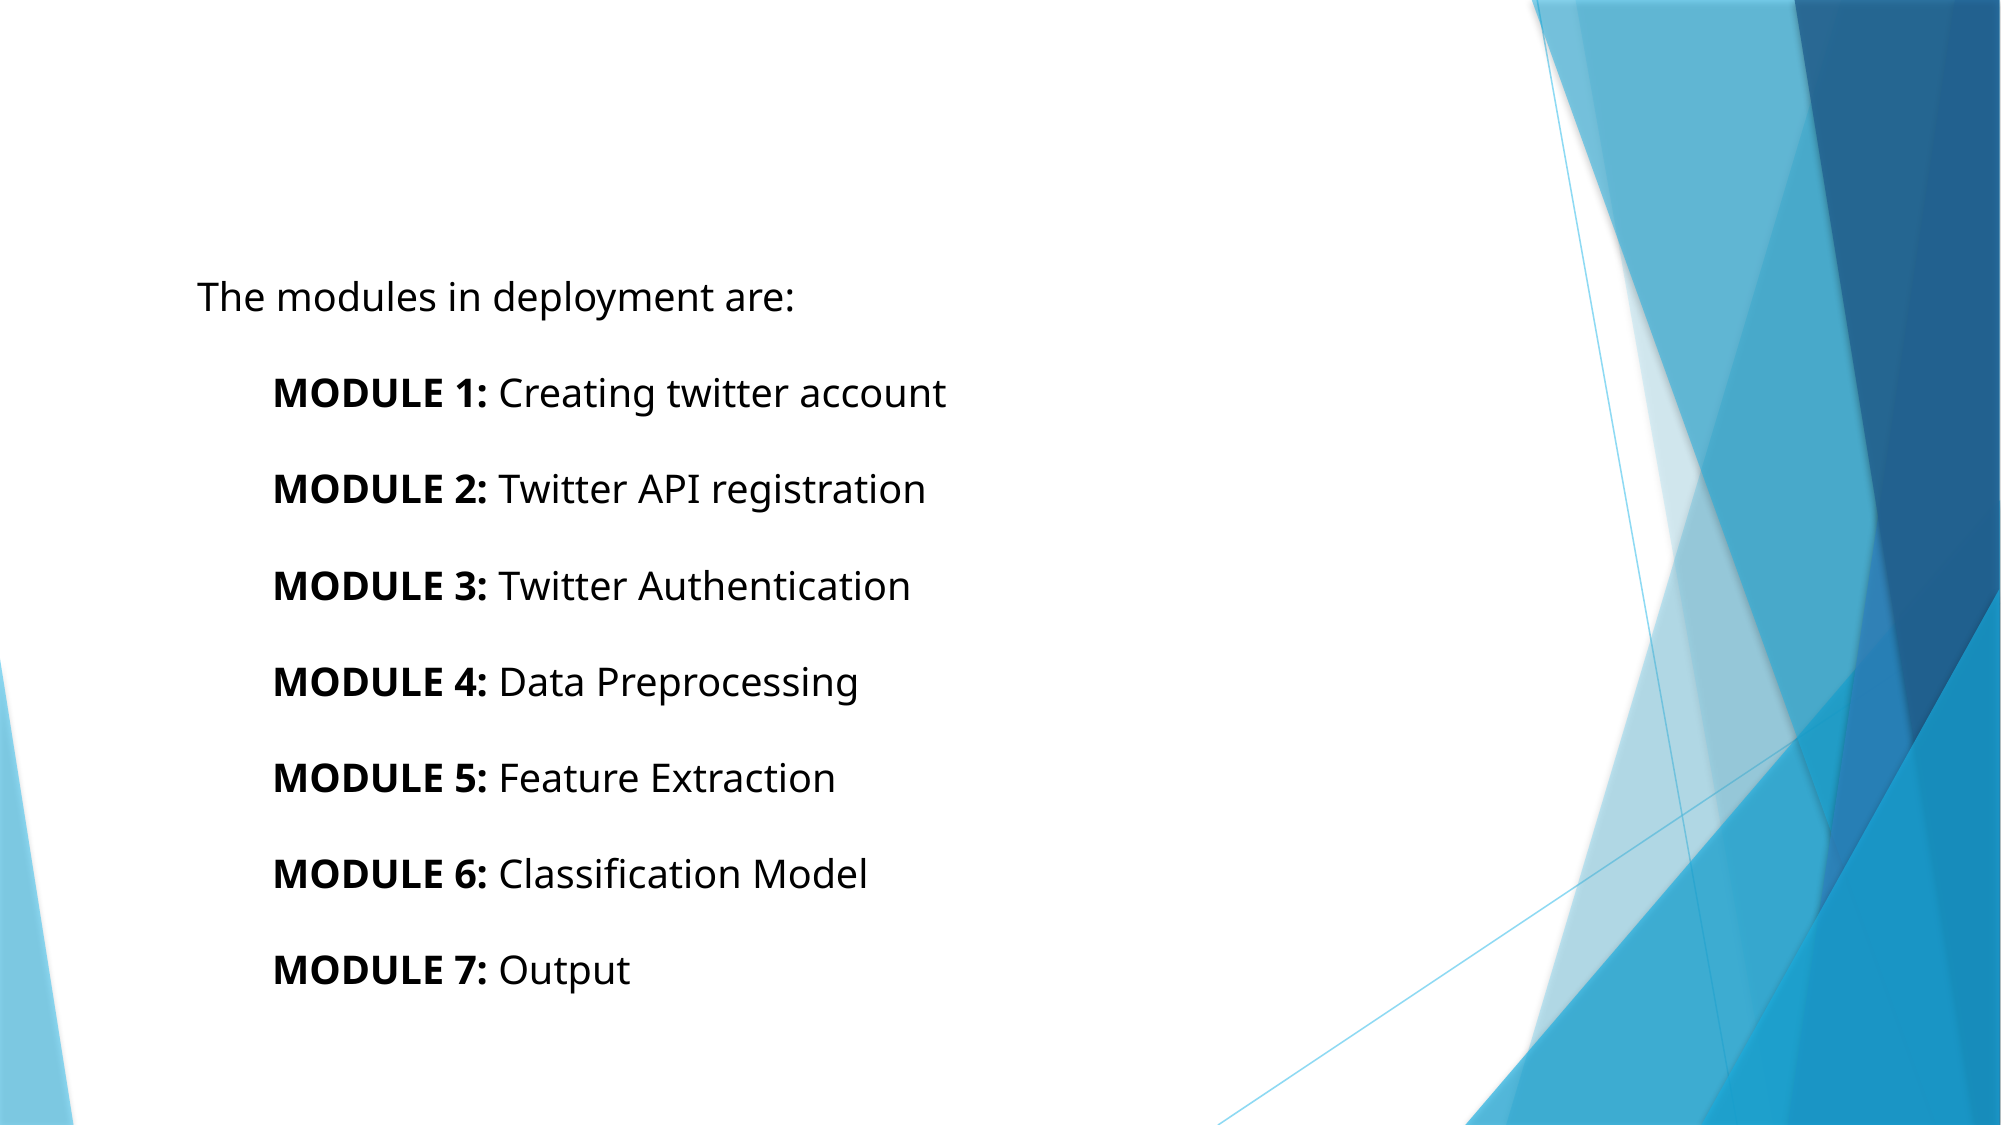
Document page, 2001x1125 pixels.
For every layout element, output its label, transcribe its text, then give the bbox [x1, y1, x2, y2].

text_box The modules in deployment are: MODULE 1: Creating twitter account MODULE 2: Twitter API registration MODULE 3: Twitter Authentication MODULE 4: Data Preprocessing MODULE 5: Feature Extraction MODULE 6: Classification Model MODULE 7: Output [107, 240, 1868, 1001]
